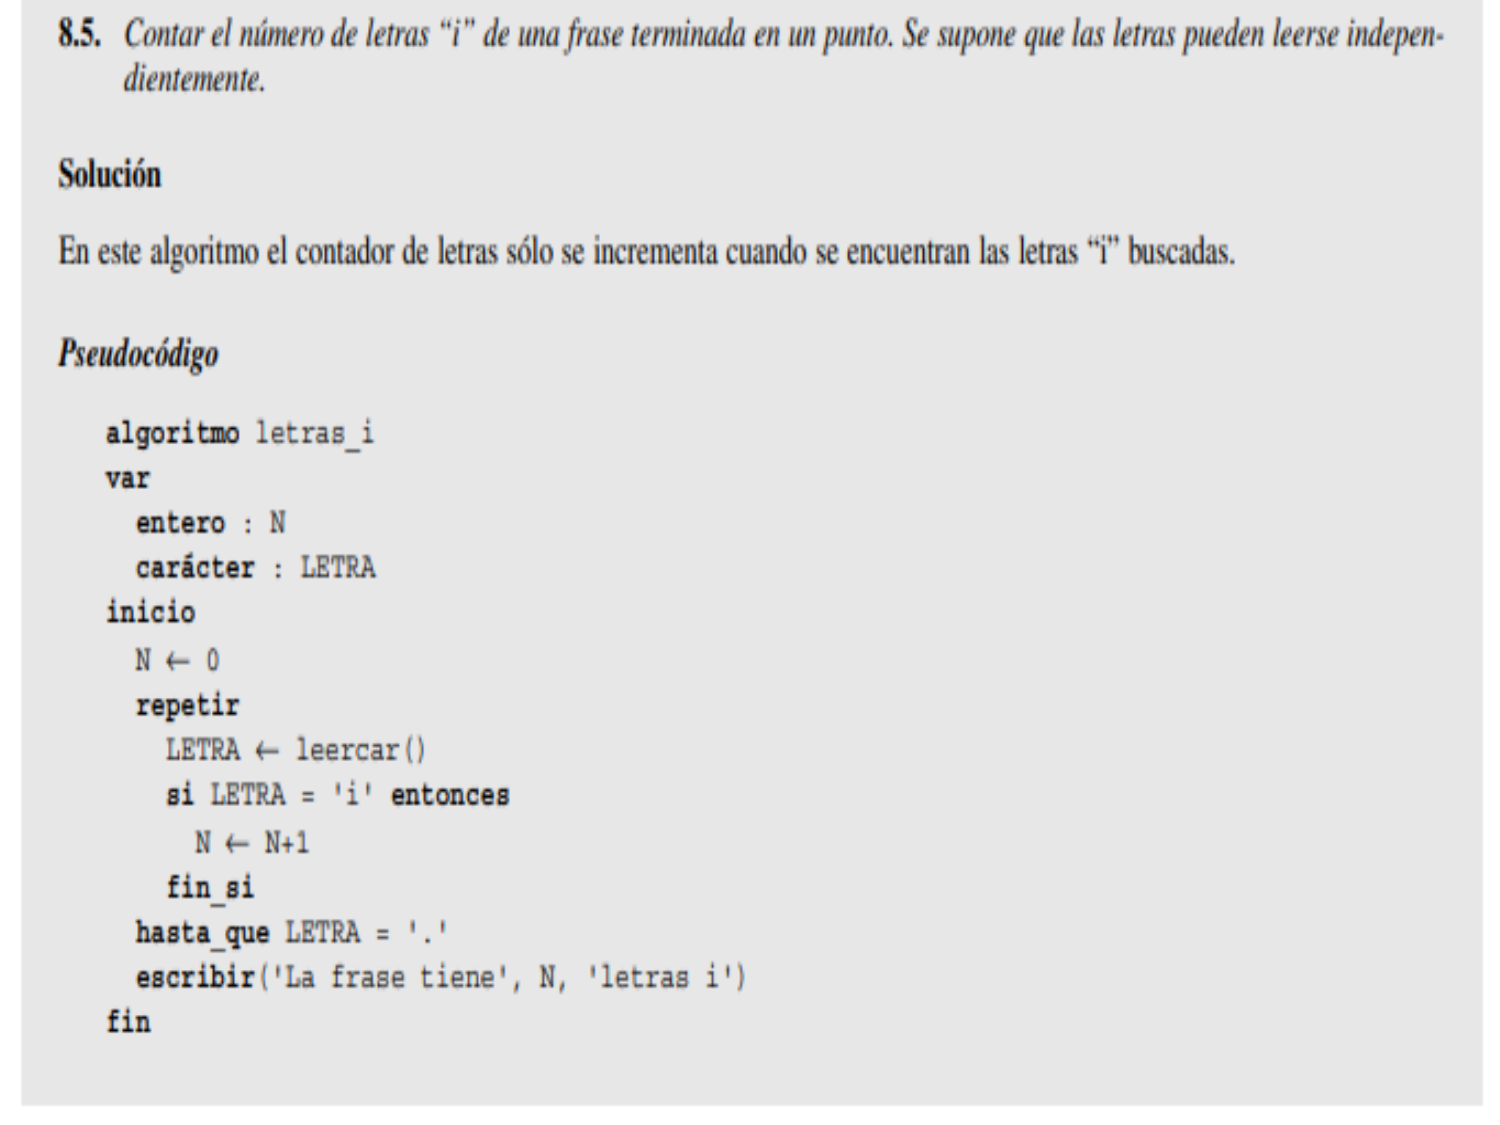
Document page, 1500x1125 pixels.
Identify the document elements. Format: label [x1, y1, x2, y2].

text_box [0, 0, 1500, 1125]
